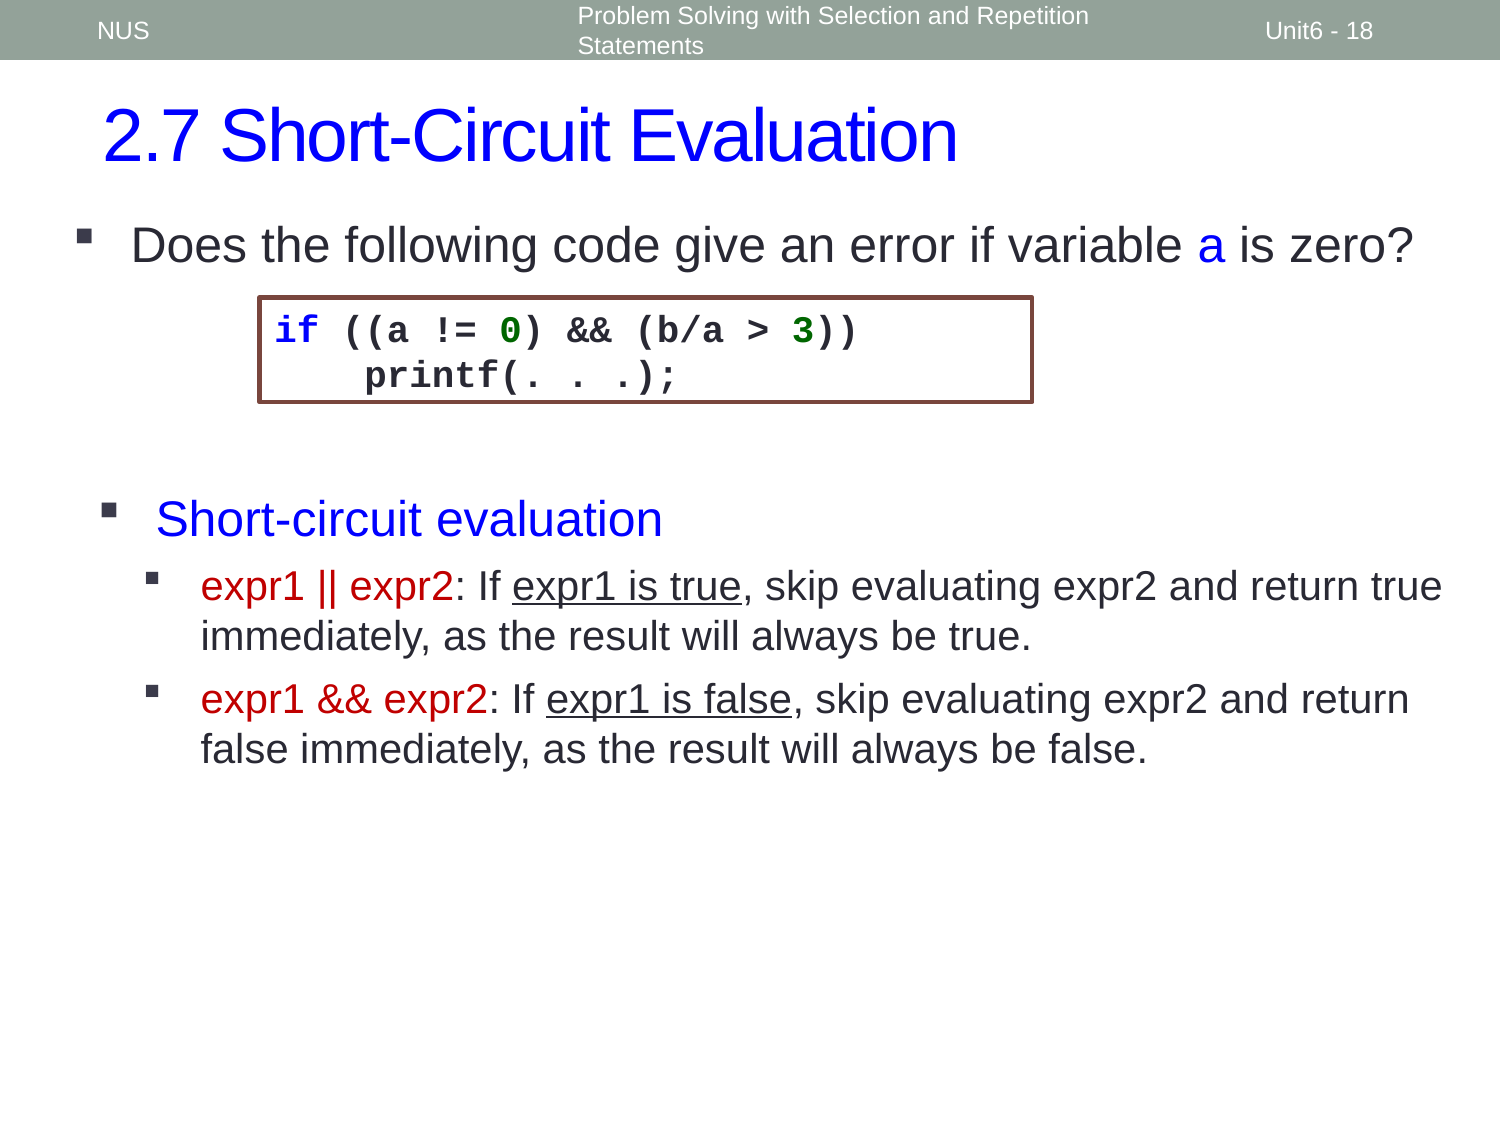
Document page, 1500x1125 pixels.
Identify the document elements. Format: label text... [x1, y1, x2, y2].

text_box Does the following code give an error if variable a is zero? [57, 204, 1436, 298]
text_box if ((a != 0) && (b/a > 3)) printf(. . .); [257, 295, 1034, 404]
slide_number Unit6 - 18 [1250, 3, 1425, 57]
footer Problem Solving with Selection and Repetition Statements [562, 3, 1238, 57]
title 2.7 Short-Circuit Evaluation [87, 62, 1463, 200]
slide_number NUS [75, 3, 550, 57]
text_box Short-circuit evaluation expr1 || expr2: If expr1 is true, skip evaluating expr2 and return true immediately, as the result will always be true. expr1 && expr2: If expr1 is false, skip evaluating expr2 and return false immediately, as the result will always be false. [82, 478, 1461, 811]
